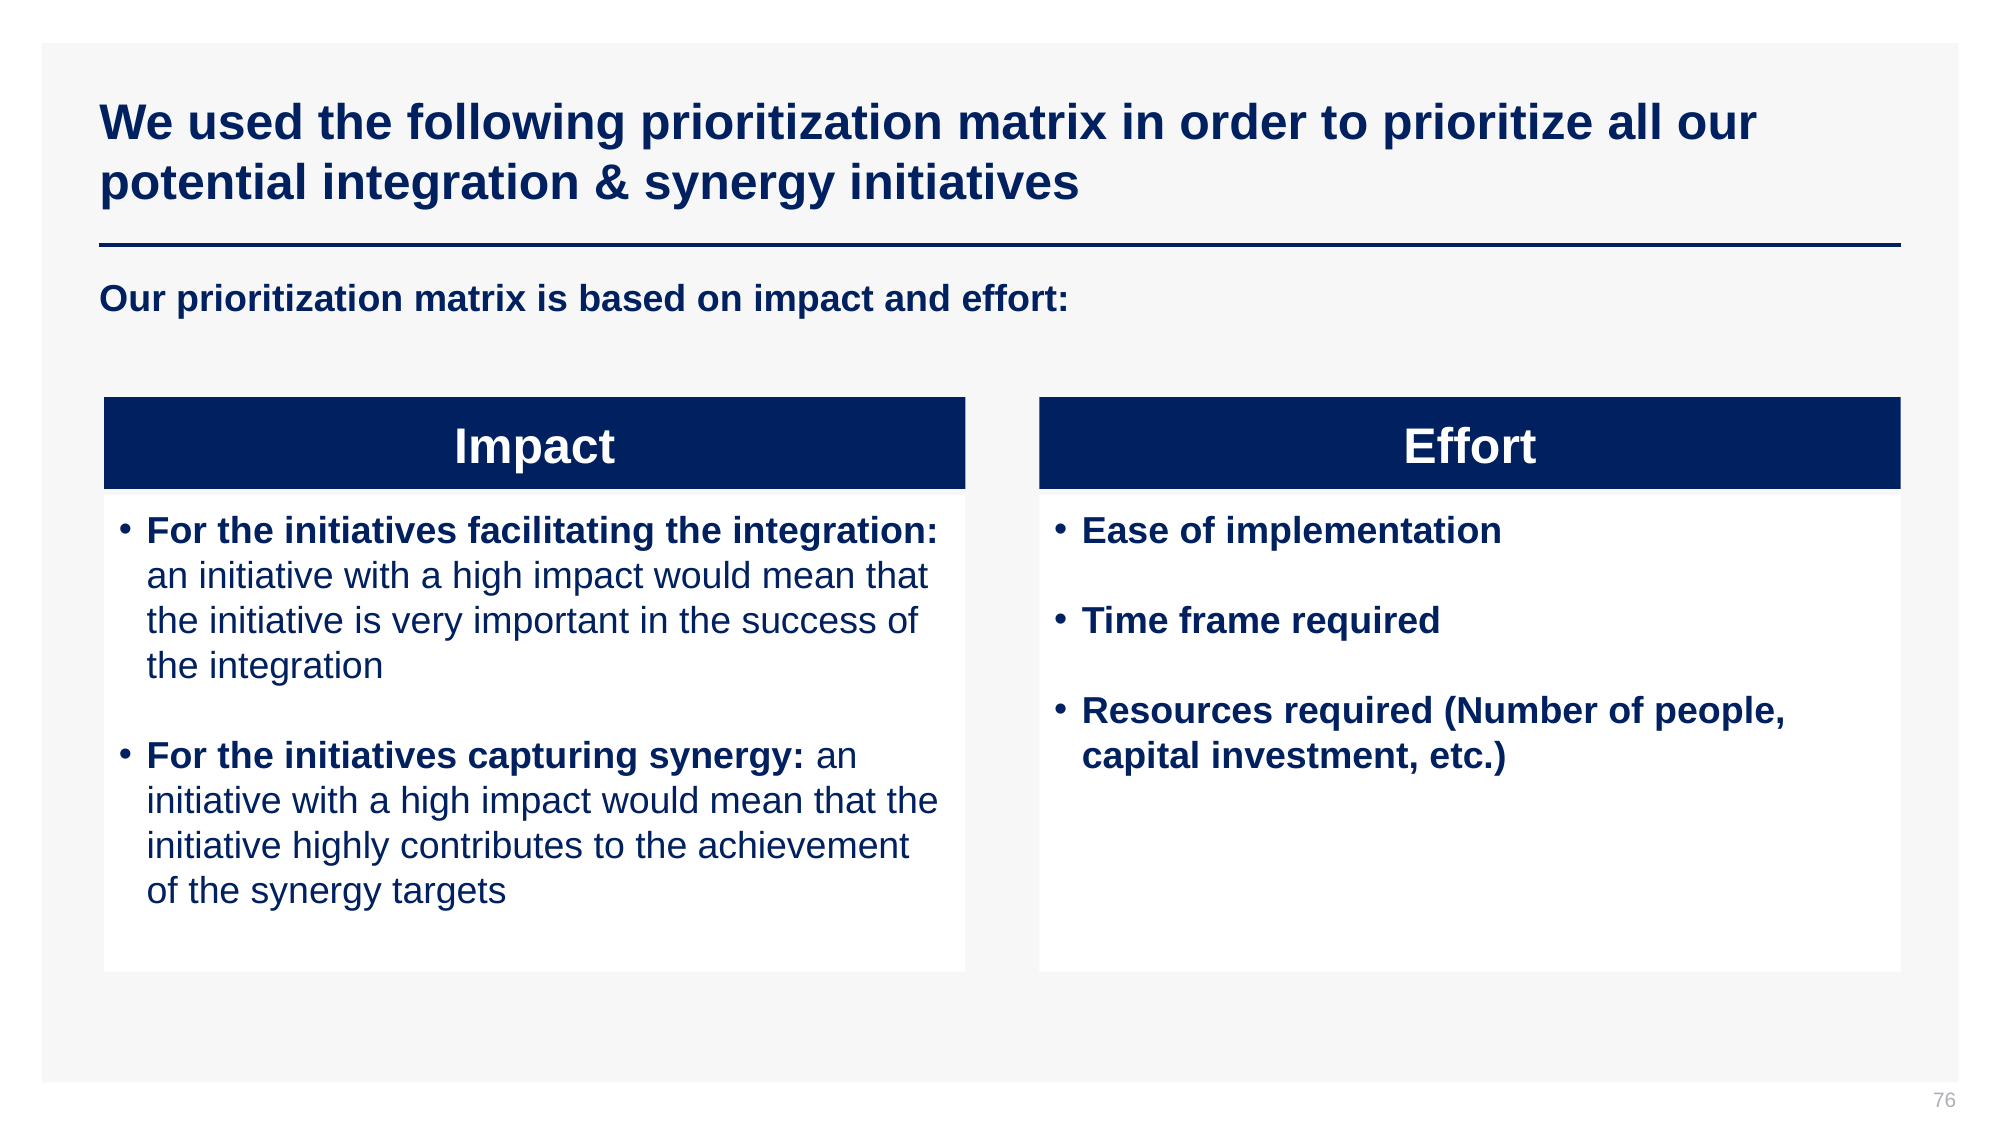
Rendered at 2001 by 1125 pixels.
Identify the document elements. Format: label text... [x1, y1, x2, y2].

title We used the following prioritization matrix in order to prioritize all our potential integration & synergy initiatives [84, 59, 1901, 239]
text_box Our prioritization matrix is based on impact and effort: [84, 266, 1777, 327]
slide_number 76 [1506, 1088, 1957, 1119]
text_box Ease of implementation Time frame required Resources required (Number of people, capital investment, etc.) [1038, 493, 1902, 973]
text_box For the initiatives facilitating the integration: an initiative with a high impact would mean that the initiative is very important in the success of the integration For the initiatives capturing synergy: an initiative with a high impact would mean that the initiative highly contributes to the achievement of the synergy targets [103, 493, 967, 973]
text_box Effort [1038, 396, 1902, 490]
text_box Impact [103, 396, 967, 490]
